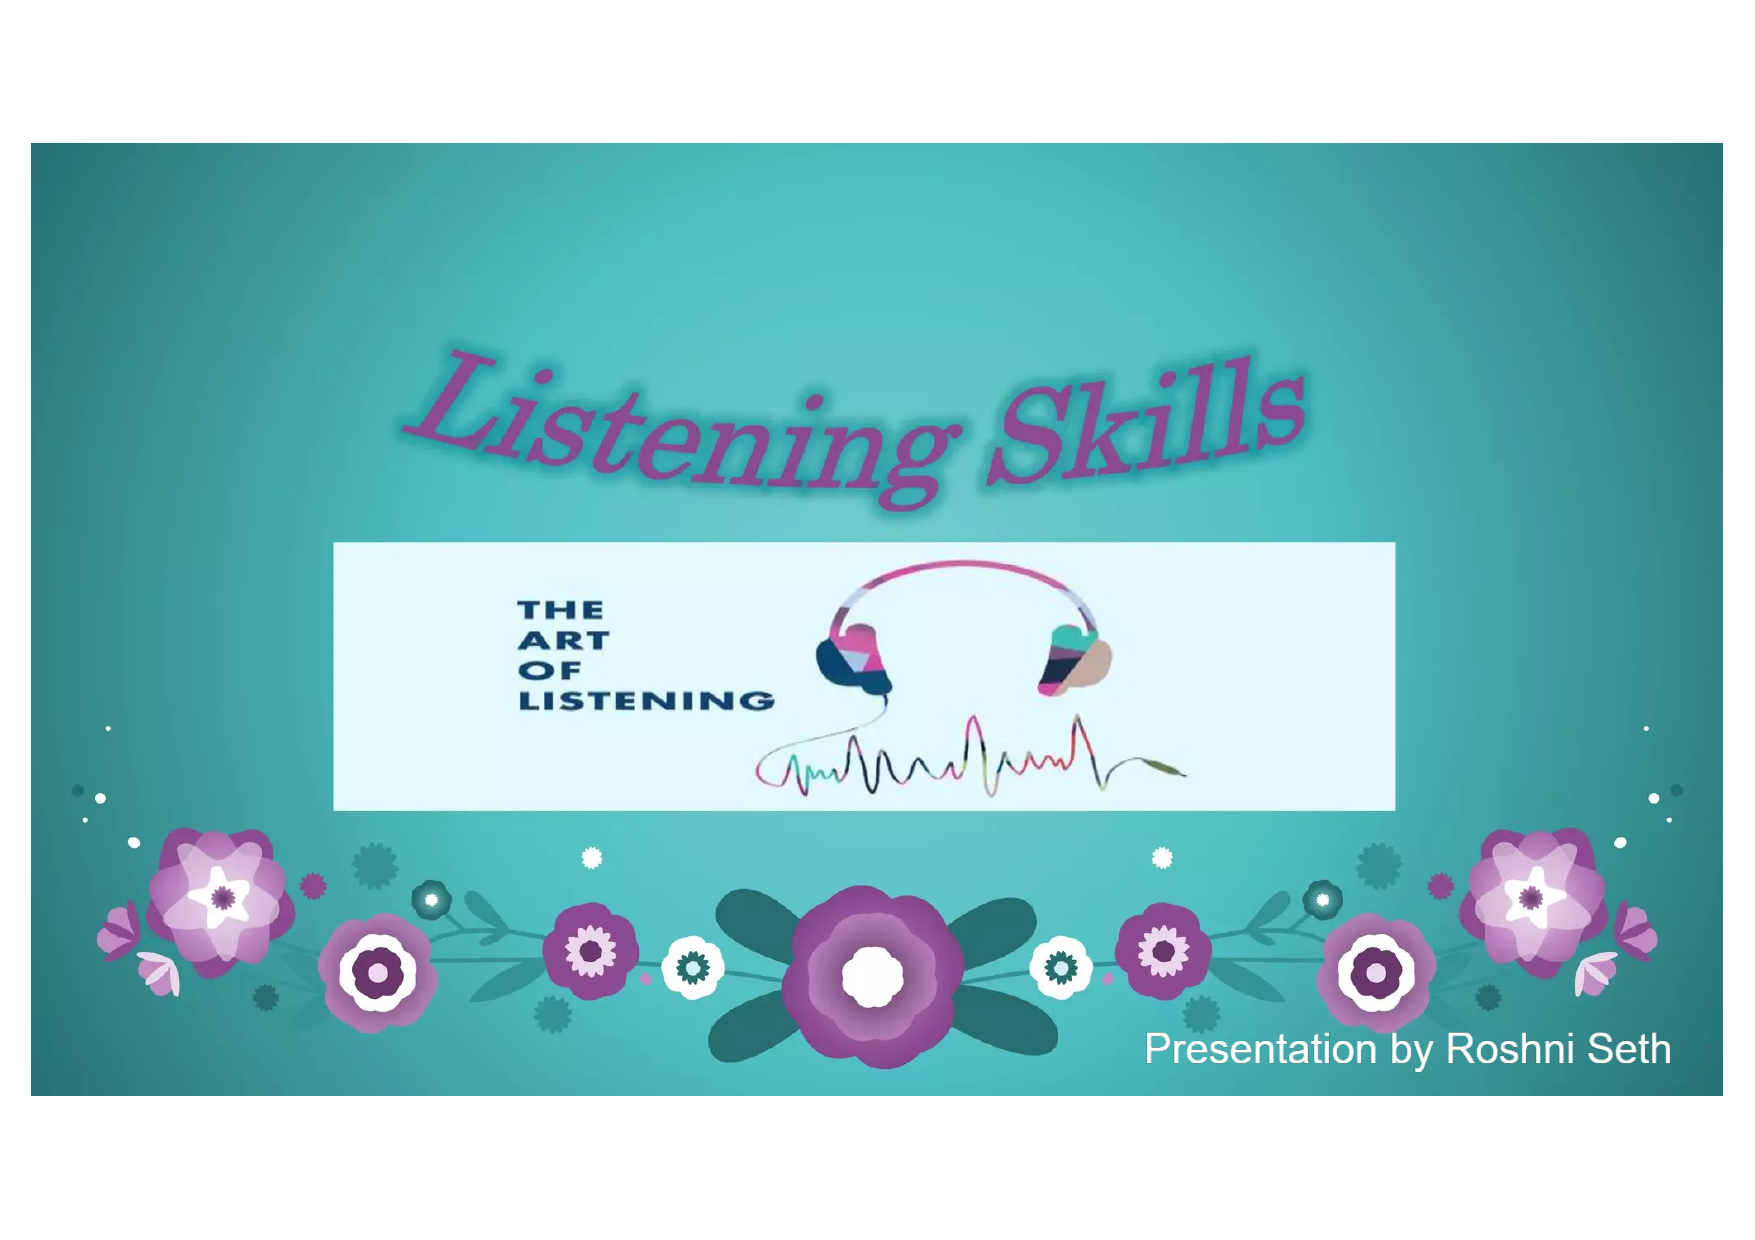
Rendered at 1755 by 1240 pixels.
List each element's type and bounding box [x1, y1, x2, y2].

picture [30, 143, 1724, 1096]
